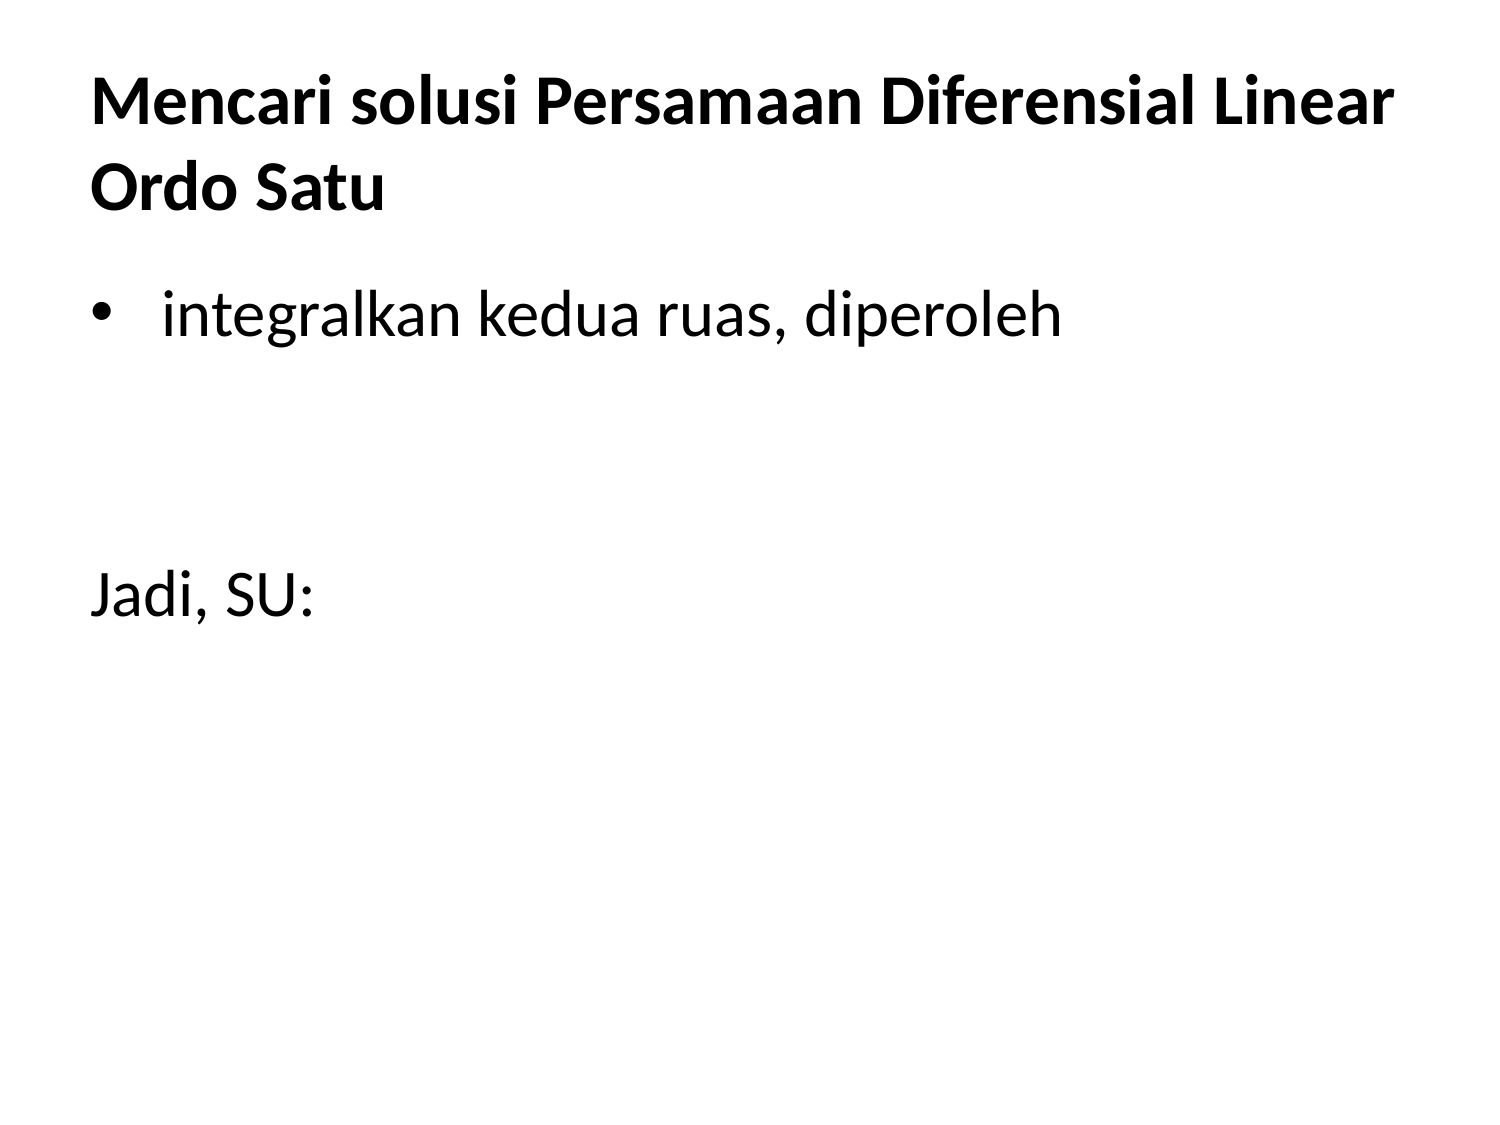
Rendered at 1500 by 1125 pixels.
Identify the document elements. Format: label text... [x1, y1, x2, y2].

title Mencari solusi Persamaan Diferensial Linear Ordo Satu [75, 45, 1425, 233]
